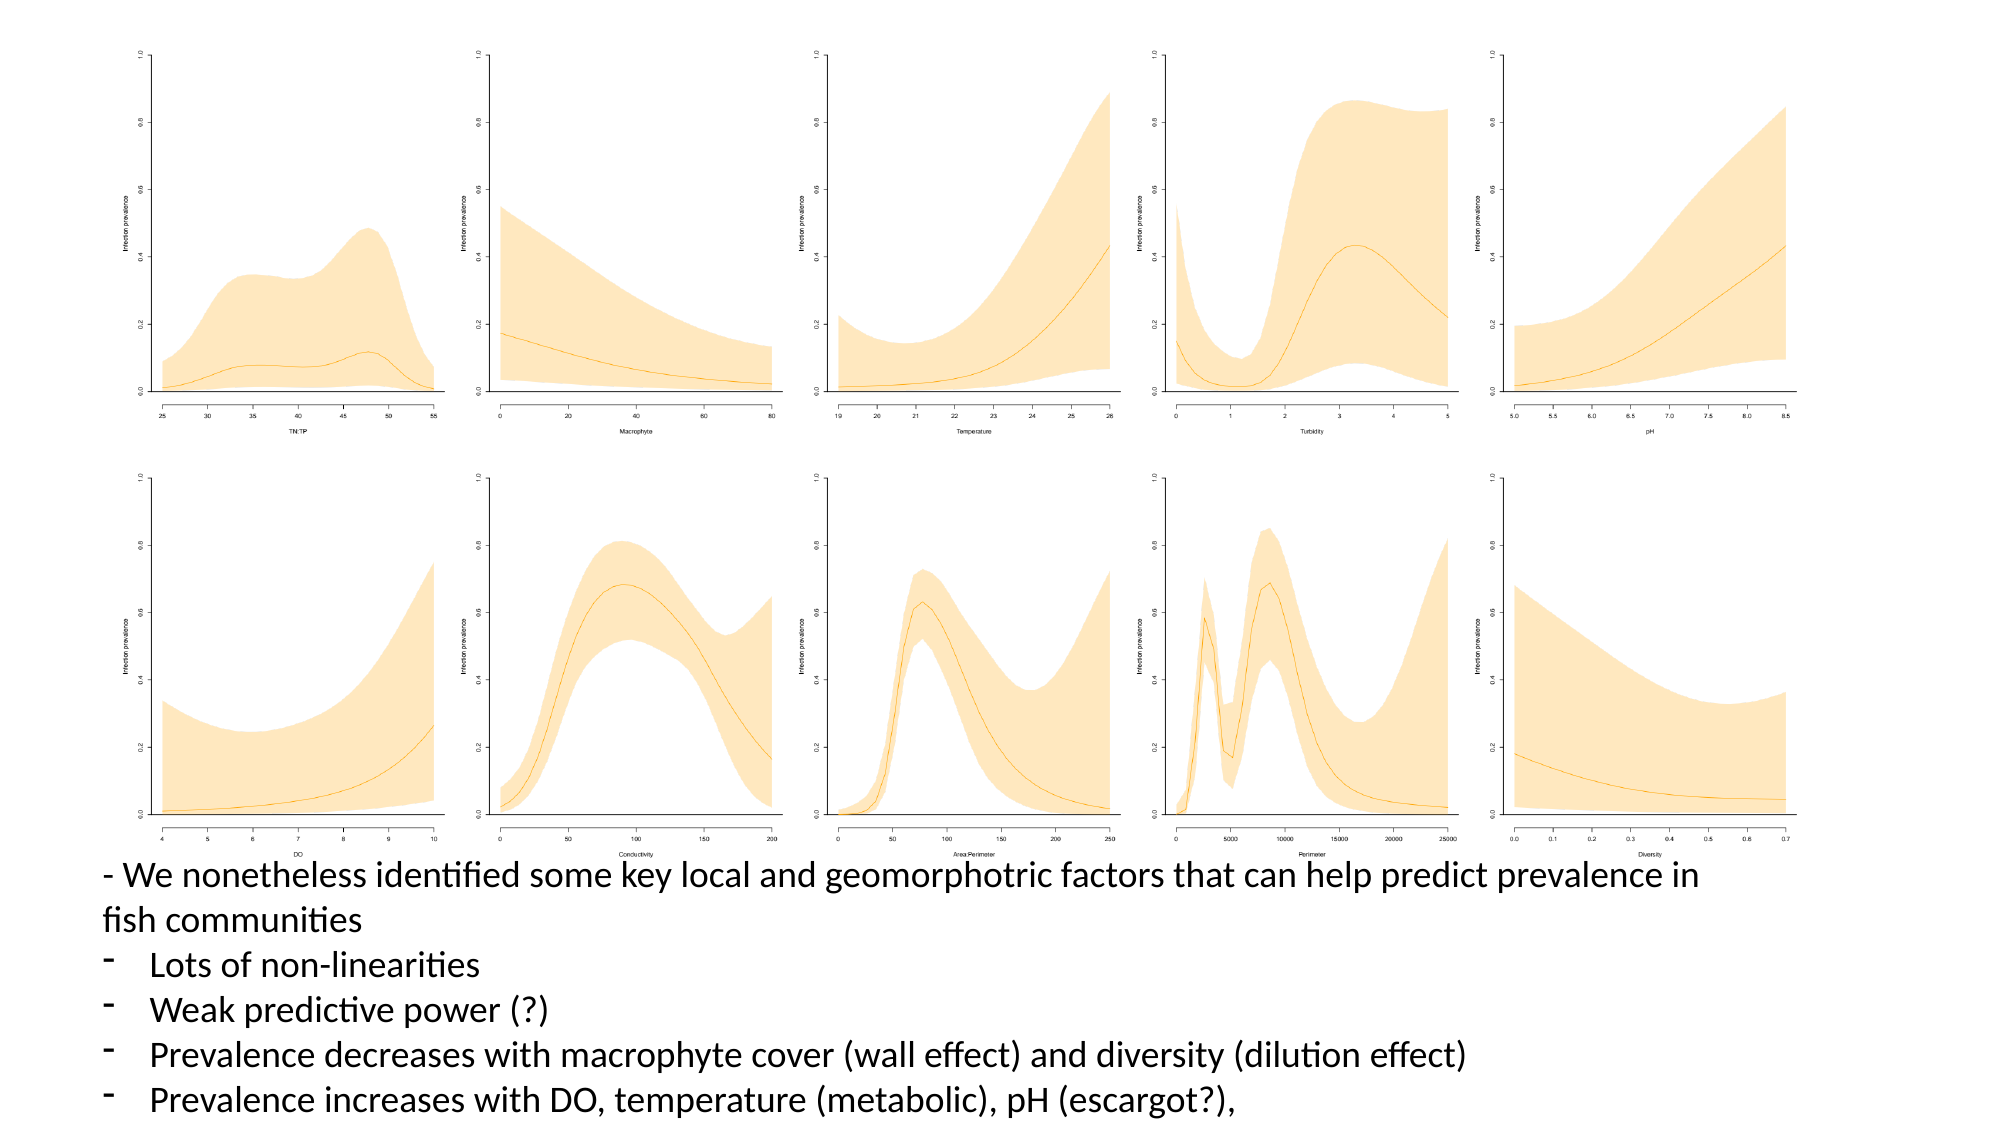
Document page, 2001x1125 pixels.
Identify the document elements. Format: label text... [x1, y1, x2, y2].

text_box - We nonetheless identified some key local and geomorphotric factors that can help predict prevalence in fish communities Lots of non-linearities Weak predictive power (?) Prevalence decreases with macrophyte cover (wall effect) and diversity (dilution effect) Prevalence increases with DO, temperature (metabolic), pH (escargot?), [87, 842, 1766, 1125]
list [114, 19, 1803, 864]
